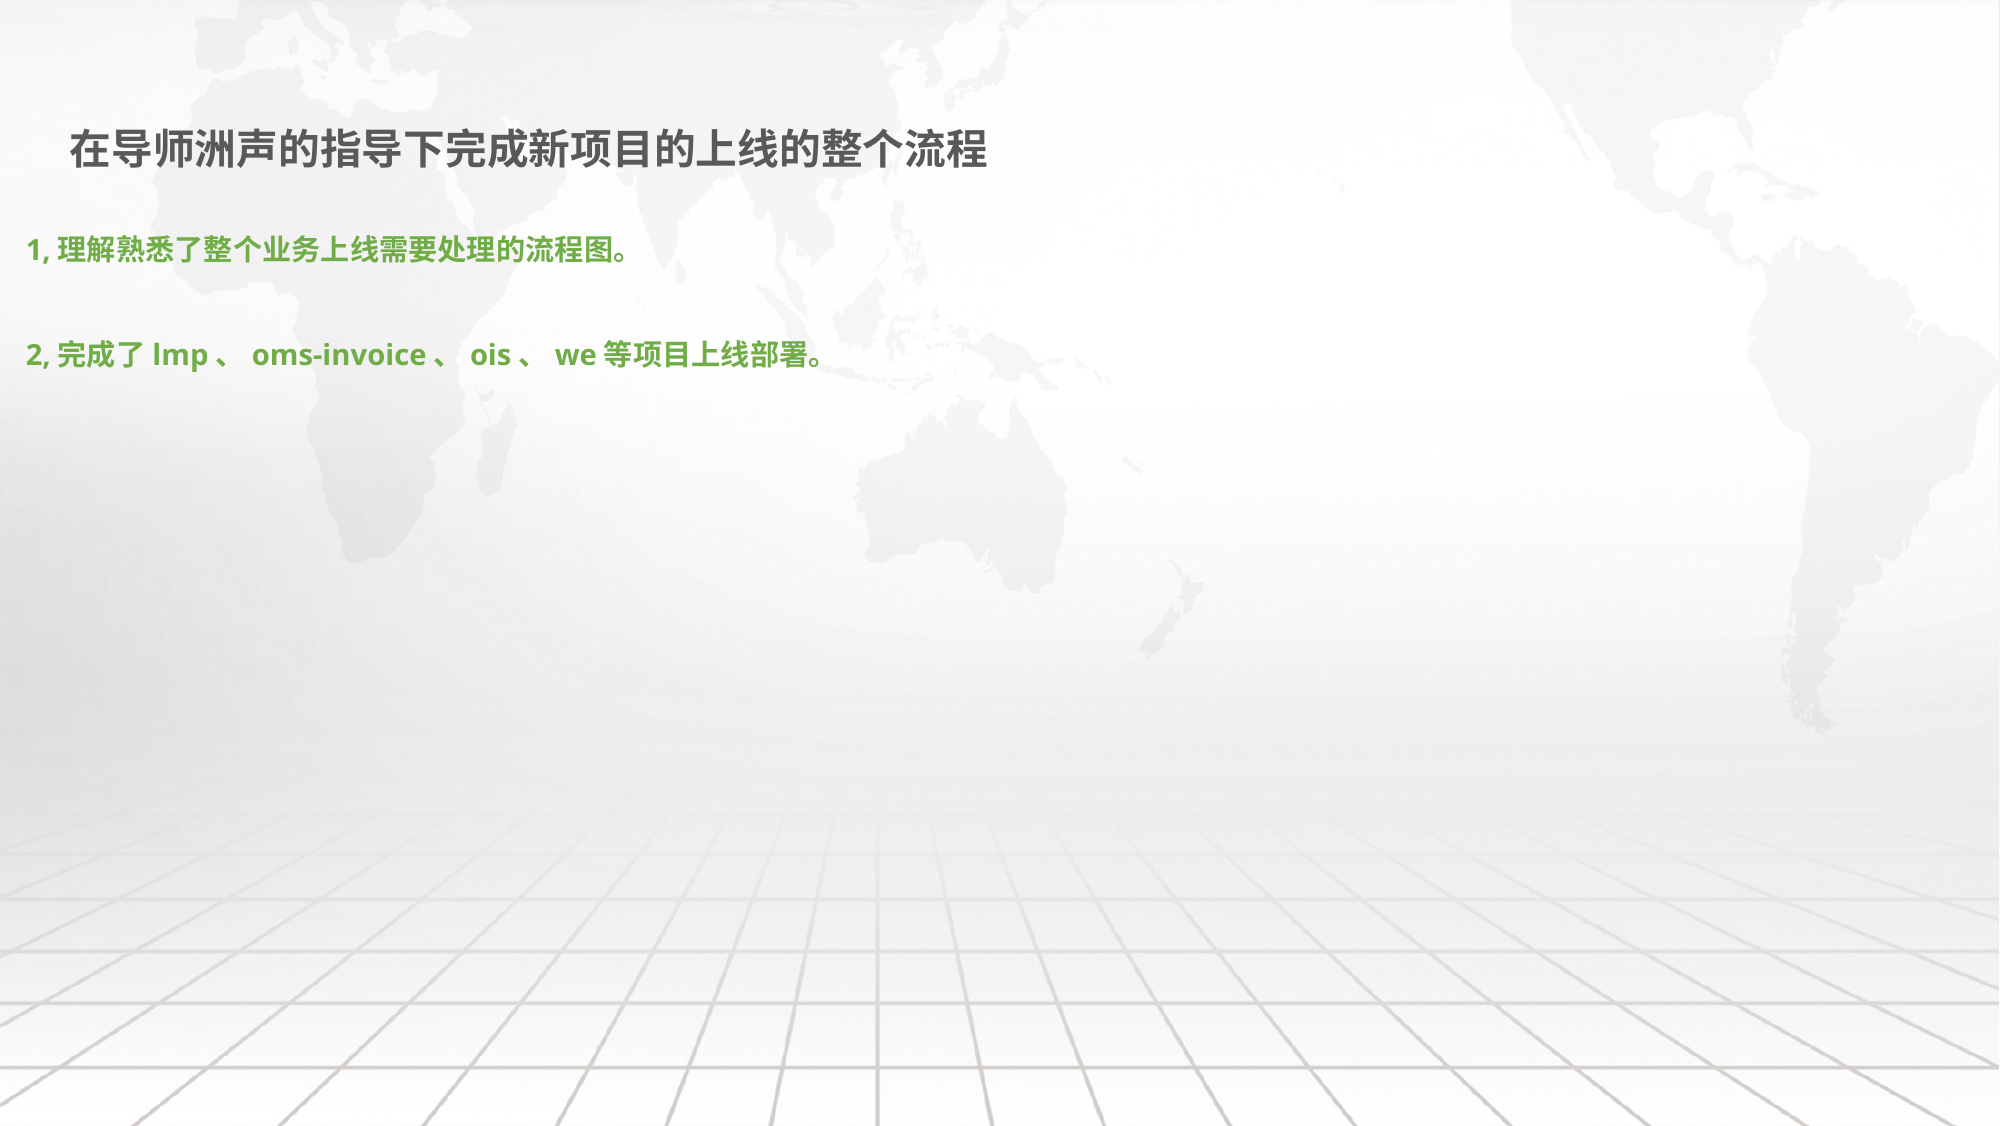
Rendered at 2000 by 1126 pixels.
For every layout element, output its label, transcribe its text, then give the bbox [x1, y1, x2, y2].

text_box 1,理解熟悉了整个业务上线需要处理的流程图。 2,完成了lmp、oms-invoice、ois、we等项目上线部署。 [25, 231, 838, 372]
text_box 在导师洲声的指导下完成新项目的上线的整个流程 [69, 97, 1315, 173]
picture [0, 0, 1999, 1126]
